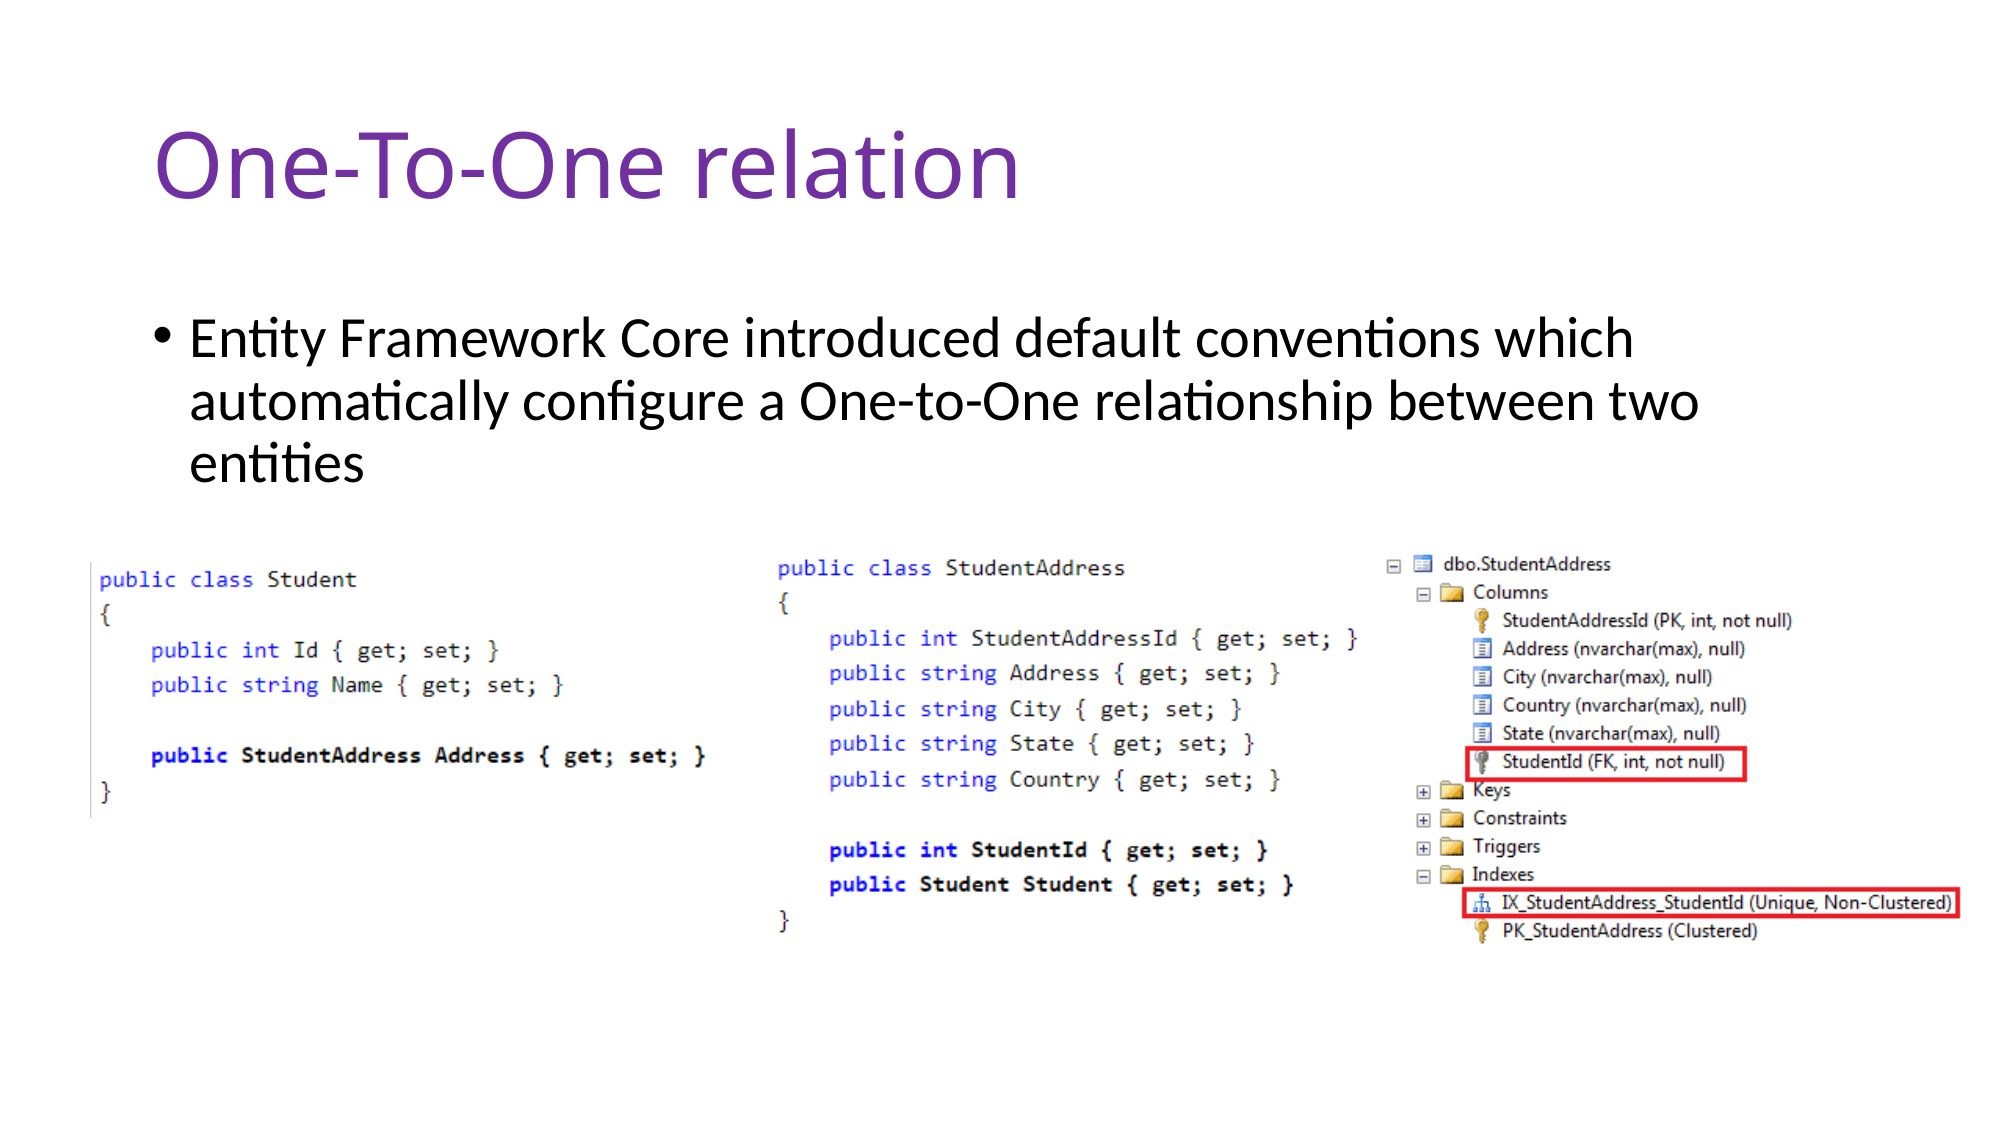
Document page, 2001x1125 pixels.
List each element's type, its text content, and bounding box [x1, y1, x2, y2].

picture [773, 552, 2000, 950]
title One-To-One relation [137, 59, 1863, 278]
picture [90, 562, 727, 818]
list Entity Framework Core introduced default conventions which automatically configure a One-to-One relationship between two entities [137, 299, 1863, 1067]
